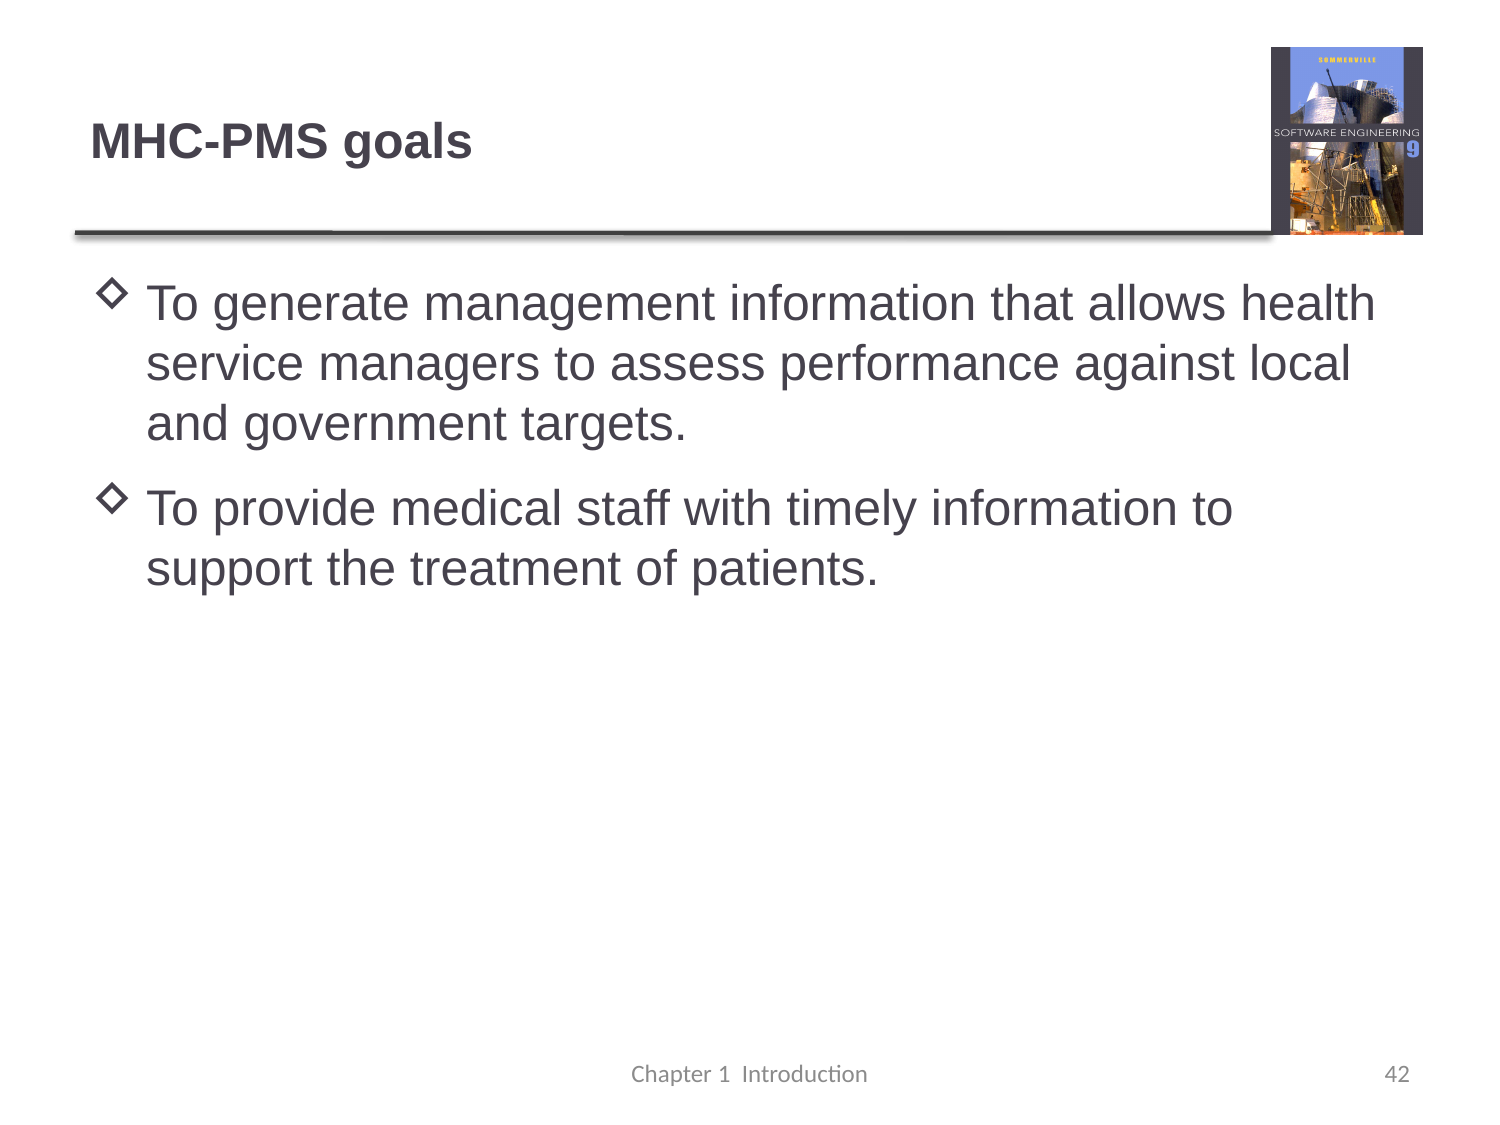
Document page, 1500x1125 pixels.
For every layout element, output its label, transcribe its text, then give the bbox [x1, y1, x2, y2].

list To generate management information that allows health service managers to assess performance against local and government targets. To provide medical staff with timely information to support the treatment of patients. [75, 262, 1425, 1005]
title MHC-PMS goals [74, 44, 1272, 233]
footer Chapter 1 Introduction [512, 1042, 988, 1103]
picture [1272, 47, 1423, 235]
slide_number 42 [1074, 1042, 1425, 1103]
